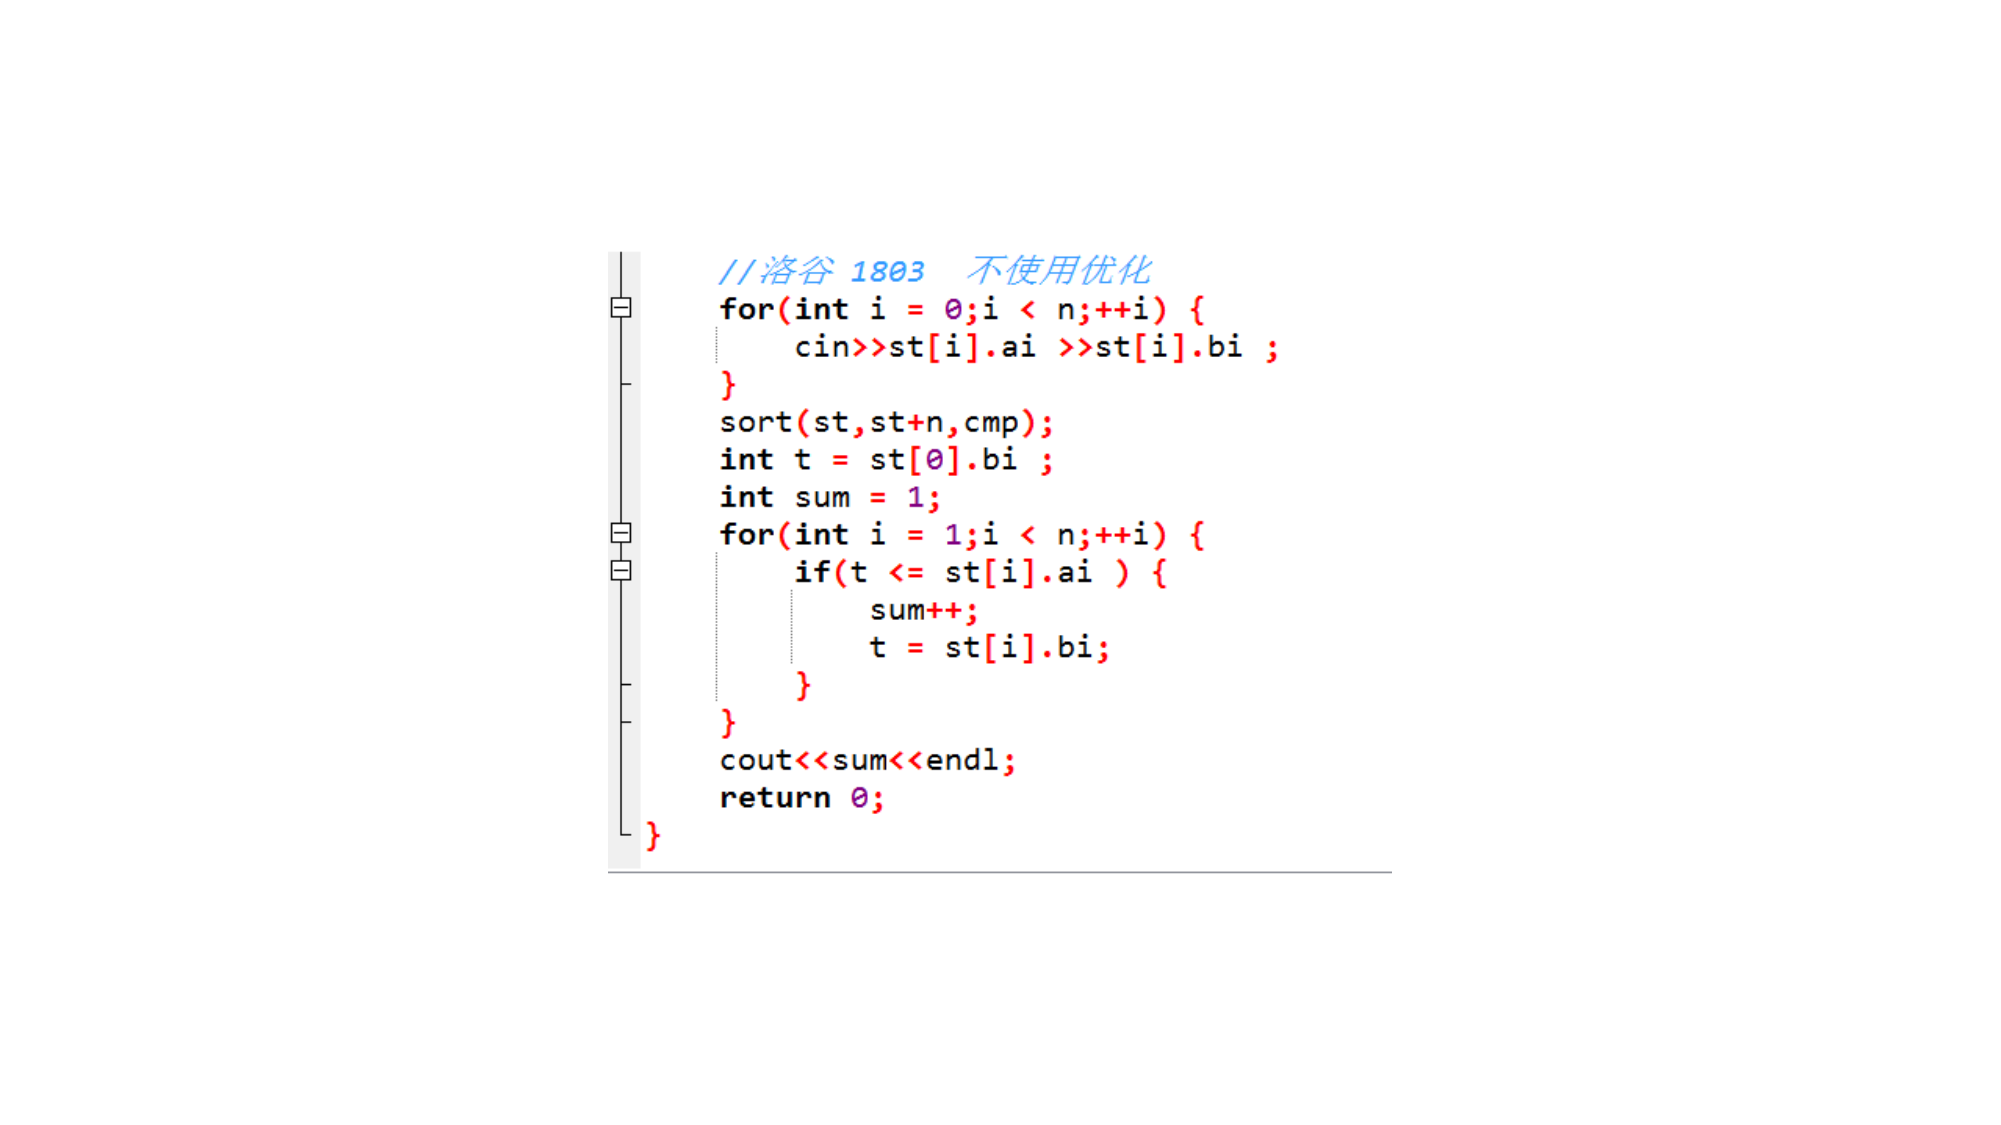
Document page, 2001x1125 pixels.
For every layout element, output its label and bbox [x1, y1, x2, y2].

picture [608, 249, 1392, 875]
